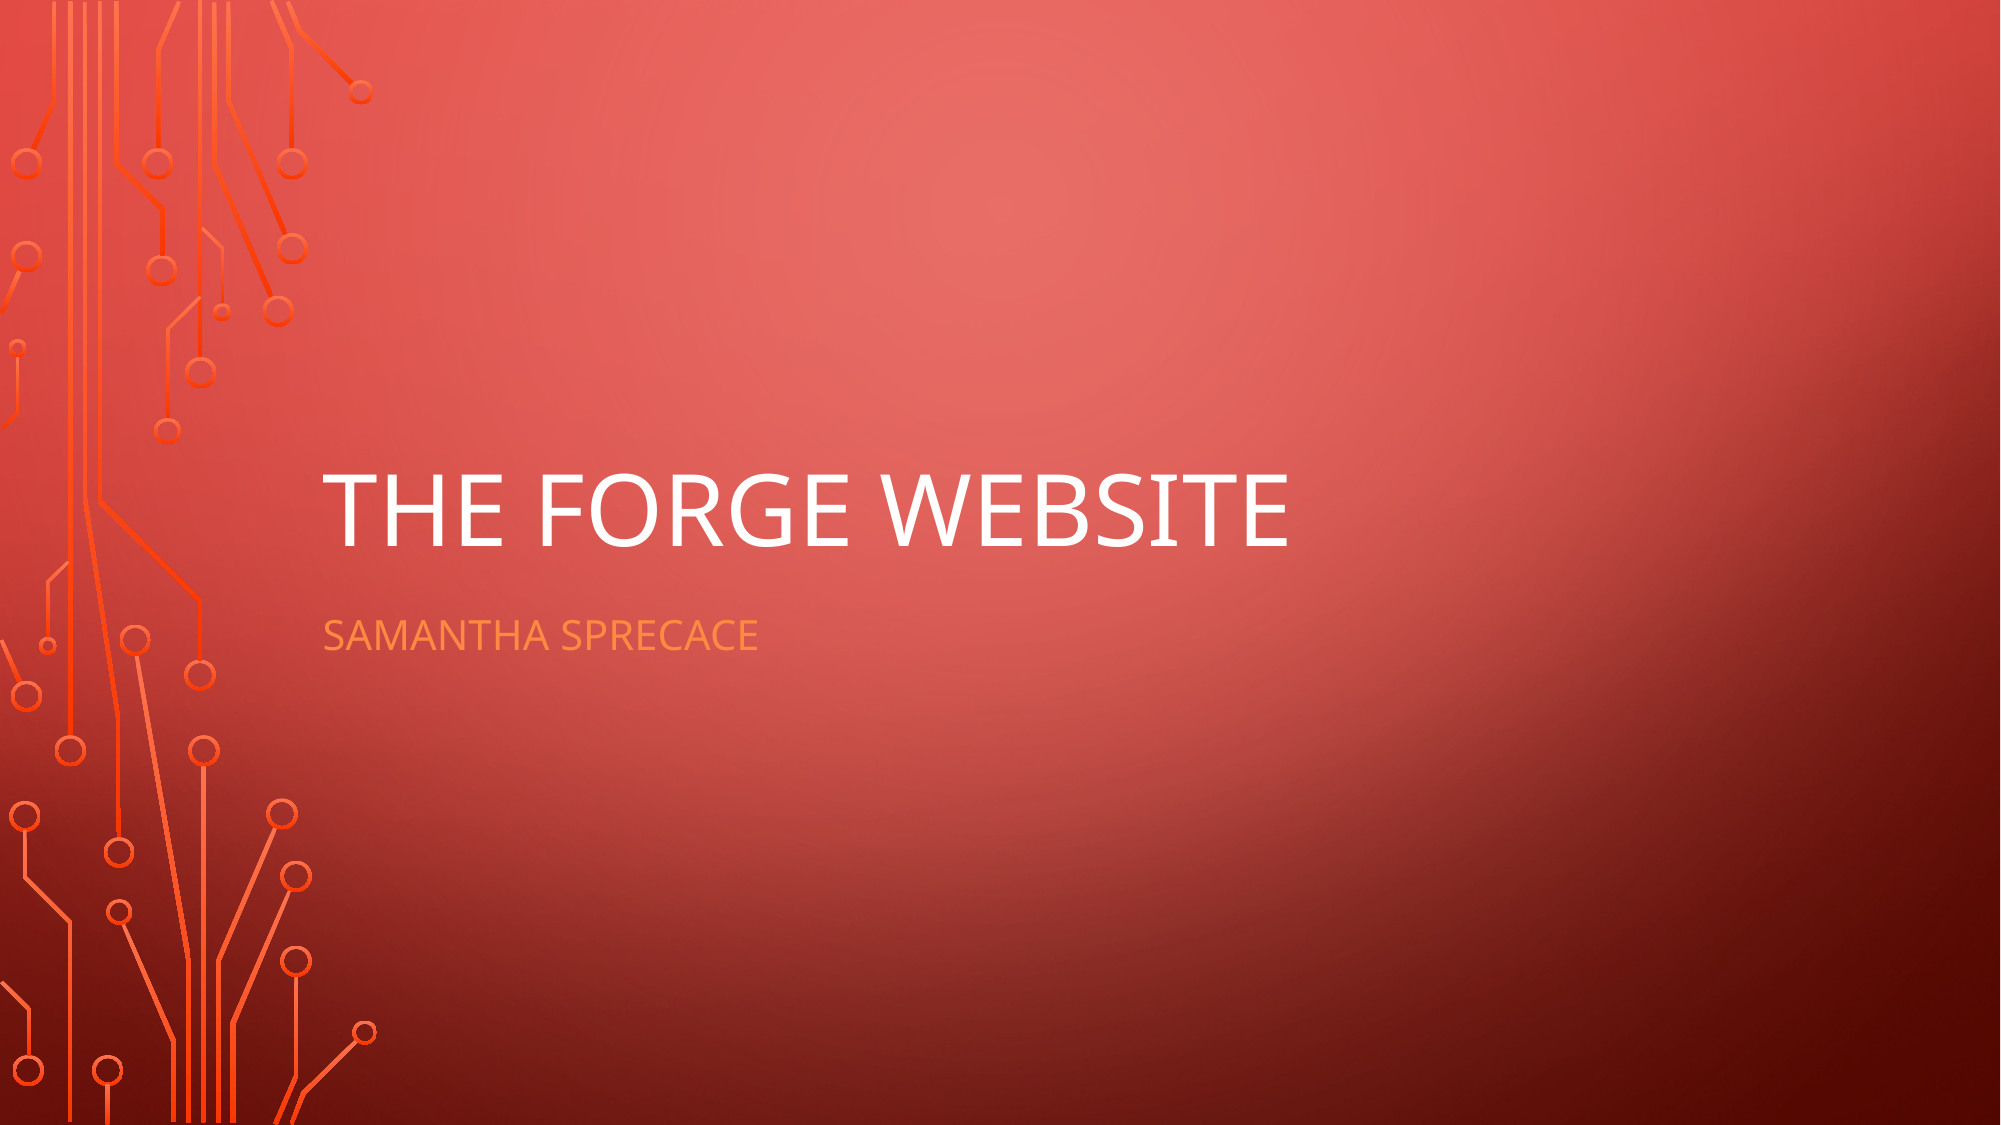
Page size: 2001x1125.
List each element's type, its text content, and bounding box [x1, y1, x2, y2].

subtitle Samantha Sprecace [307, 590, 1750, 863]
title The Forge Website [307, 184, 1750, 576]
